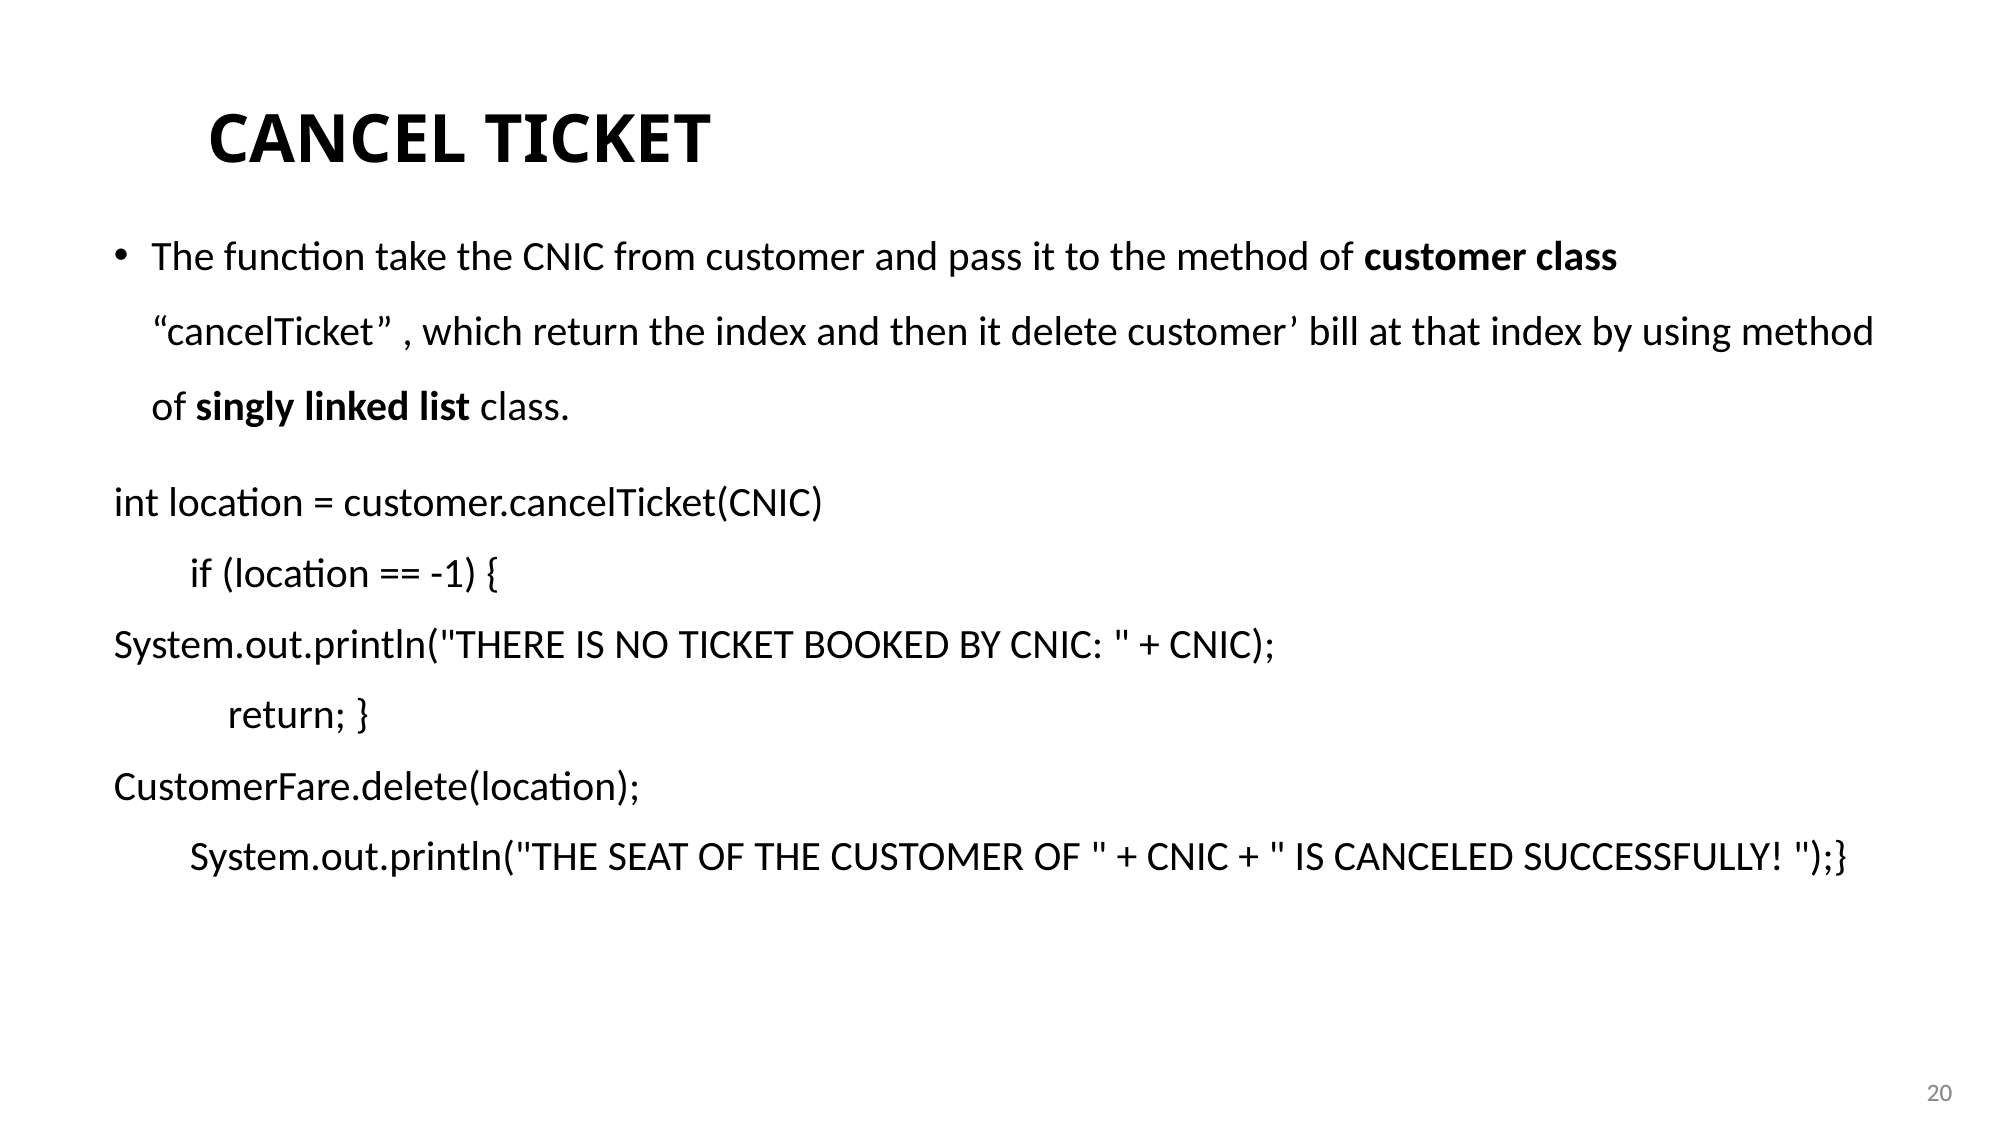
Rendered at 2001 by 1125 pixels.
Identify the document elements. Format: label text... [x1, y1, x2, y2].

slide_number 20 [1894, 1061, 1968, 1121]
list The function take the CNIC from customer and pass it to the method of customer class “cancelTicket” , which return the index and then it delete customer’ bill at that index by using method of singly linked list class. int location = customer.cancelTicket(CNIC) if (location == -1) { System.out.println("THERE IS NO TICKET BOOKED BY CNIC: " + CNIC); return; } CustomerFare.delete(location); System.out.println("THE SEAT OF THE CUSTOMER OF " + CNIC + " IS CANCELED SUCCESSFULLY! ");} [98, 196, 1895, 1024]
title cancel ticket [192, 48, 1567, 196]
